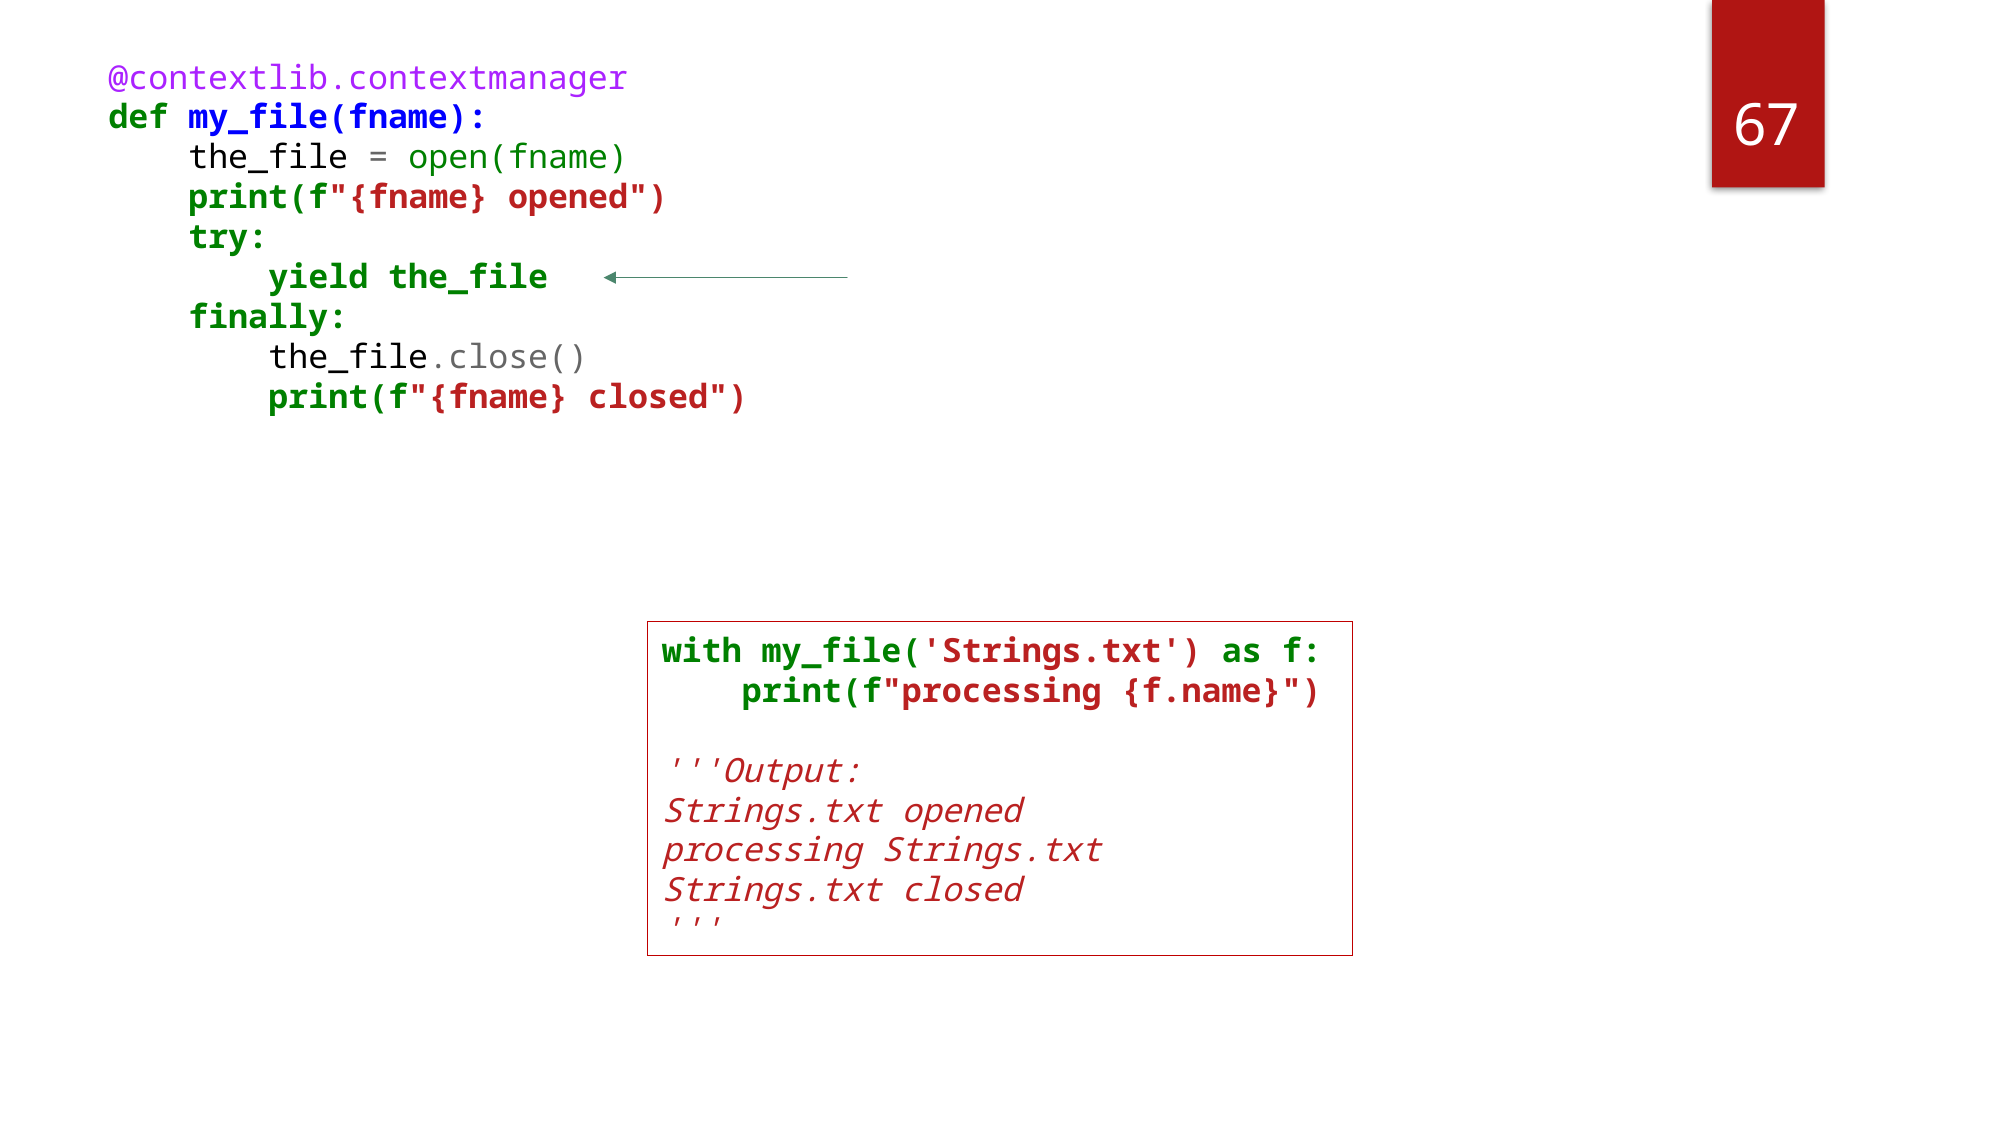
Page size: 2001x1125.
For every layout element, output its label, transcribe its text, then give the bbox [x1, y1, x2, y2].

slide_number 67 [1698, 48, 1836, 175]
text_box with my_file('Strings.txt') as f: print(f"processing {f.name}") '''Output: Strings.txt opened processing Strings.txt Strings.txt closed ''' [647, 621, 1353, 956]
text_box @contextlib.contextmanager def my_file(fname): the_file = open(fname) print(f"{fname} opened") try: yield the_file finally: the_file.close() print(f"{fname} closed") [93, 48, 1123, 423]
